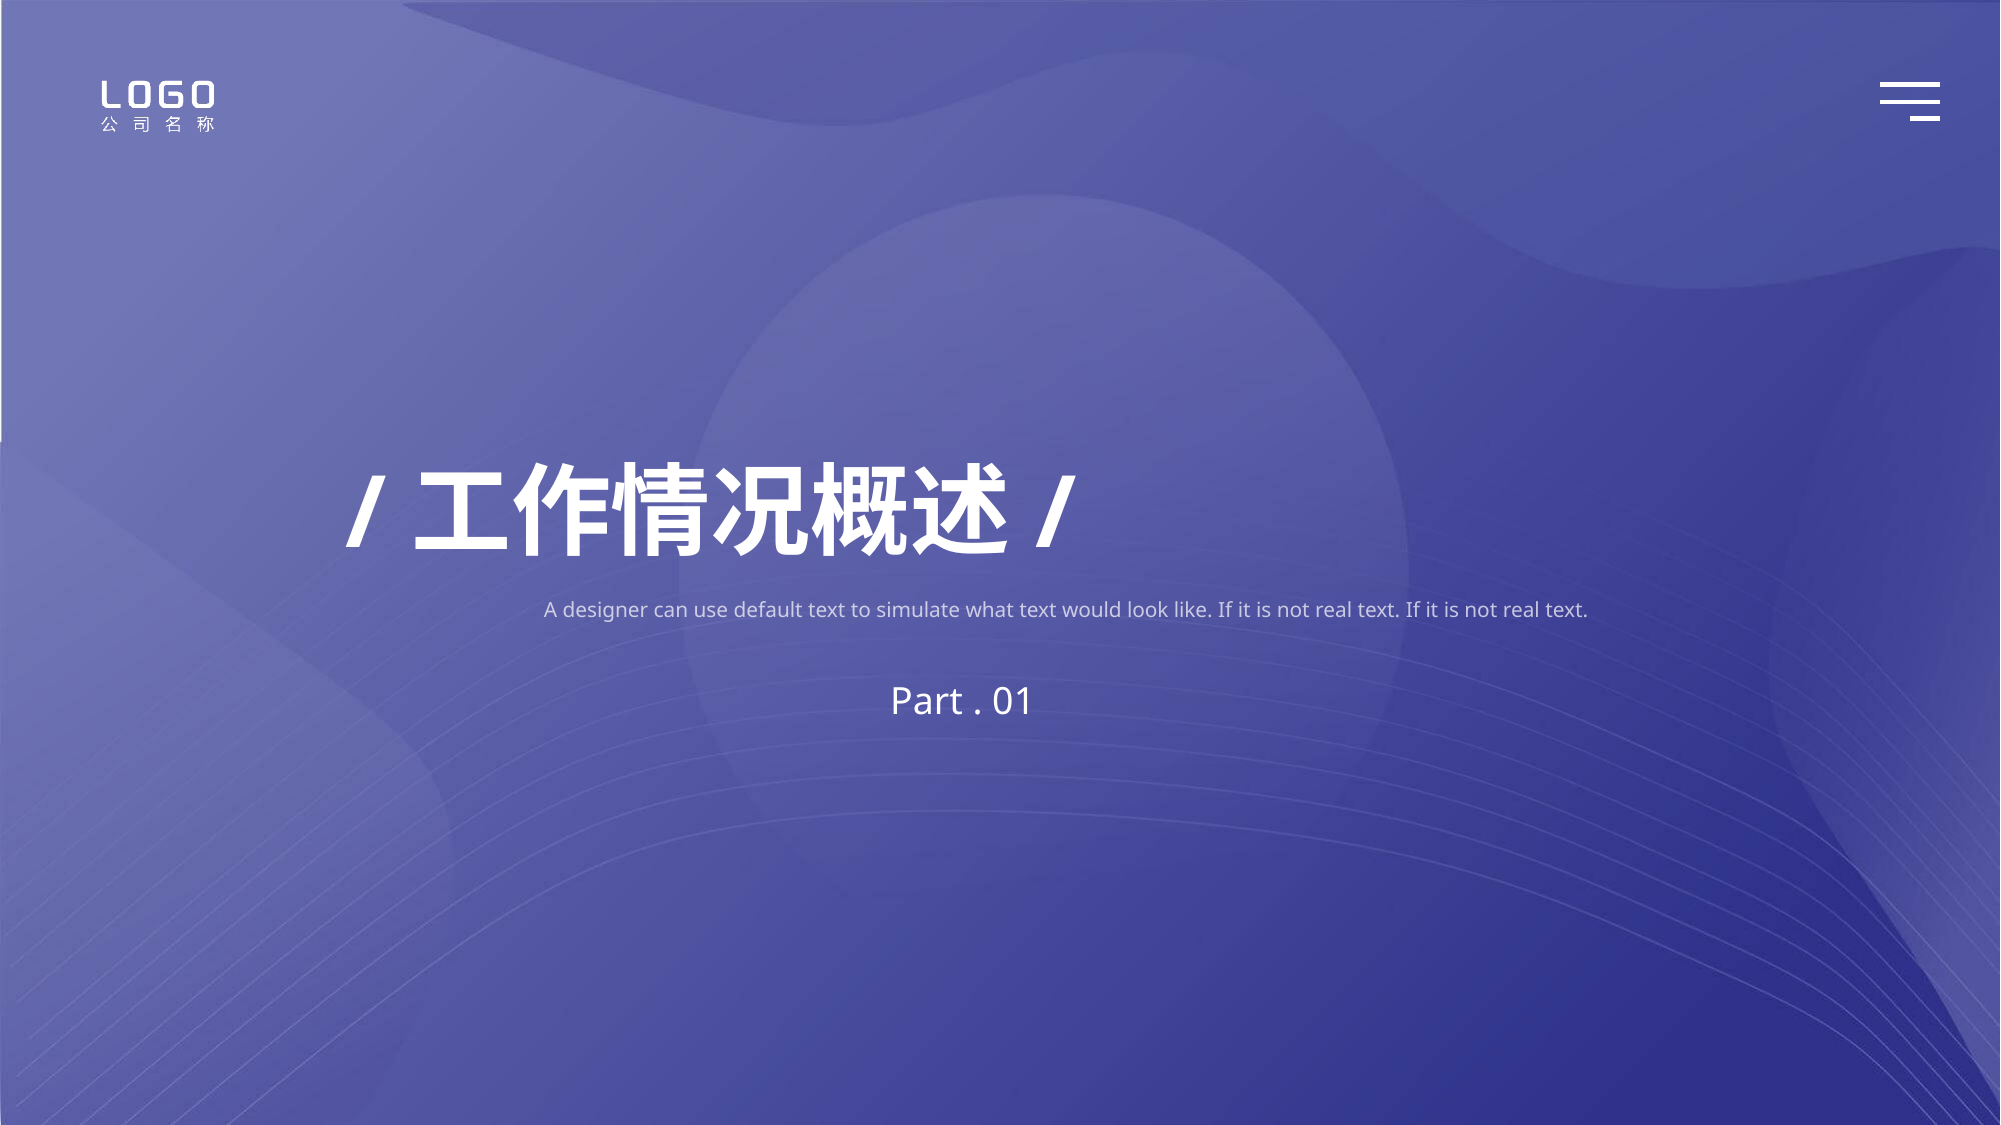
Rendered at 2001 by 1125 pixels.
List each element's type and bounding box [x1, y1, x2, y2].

text_box [1880, 84, 1940, 119]
picture [0, 0, 2000, 1125]
